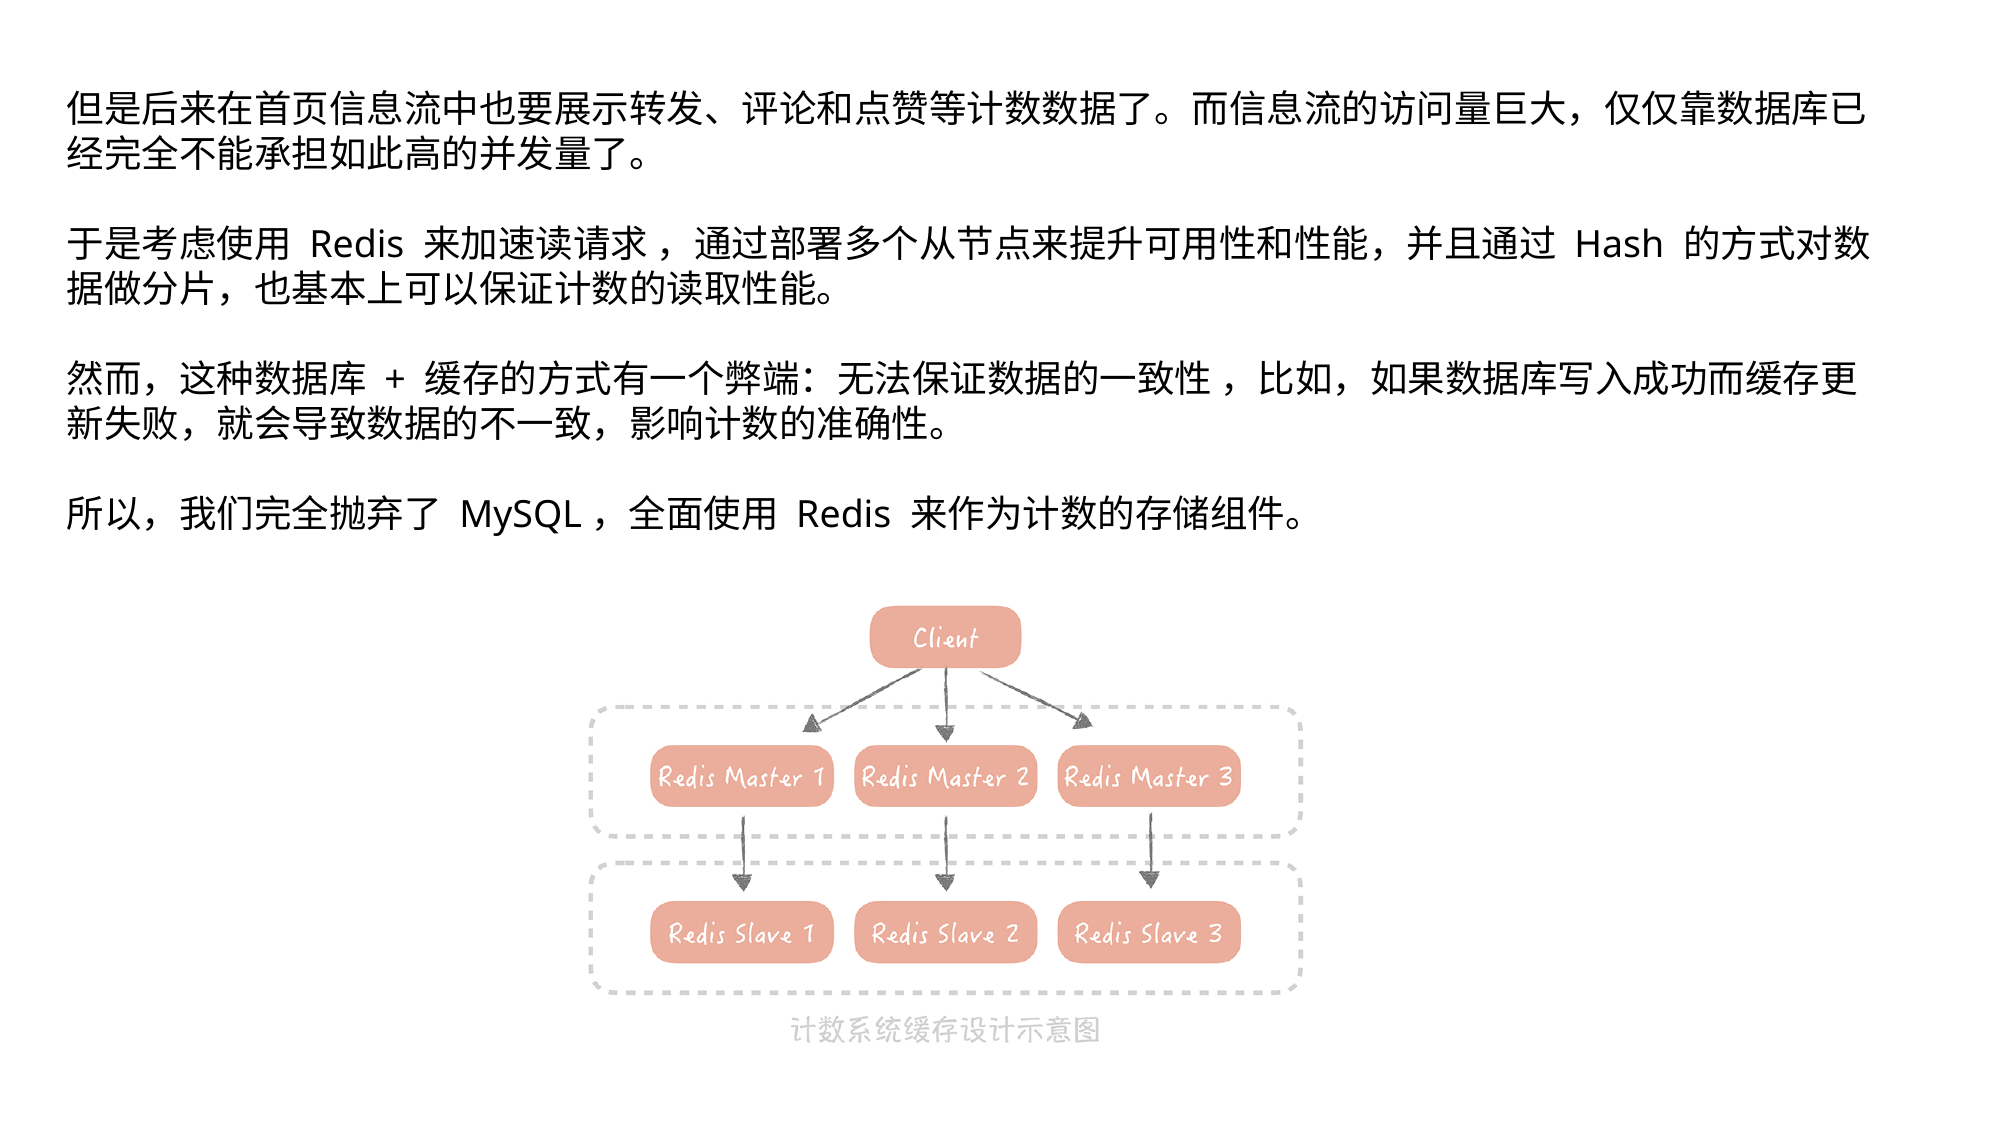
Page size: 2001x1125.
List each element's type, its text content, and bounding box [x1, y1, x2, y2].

text_box 但是后来在首页信息流中也要展示转发、评论和点赞等计数数据了。而信息流的访问量巨大，仅仅靠数据库已经完全不能承担如此高的并发量了。 于是考虑使用 Redis 来加速读请求 ，通过部署多个从节点来提升可用性和性能，并且通过 Hash 的方式对数据做分片，也基本上可以保证计数的读取性能。 然而，这种数据库 + 缓存的方式有一个弊端：无法保证数据的一致性 ，比如，如果数据库写入成功而缓存更新失败，就会导致数据的不一致，影响计数的准确性。 所以，我们完全抛弃了 MySQL，全面使用 Redis 来作为计数的存储组件。 [52, 37, 1886, 1125]
picture [501, 594, 1382, 1056]
